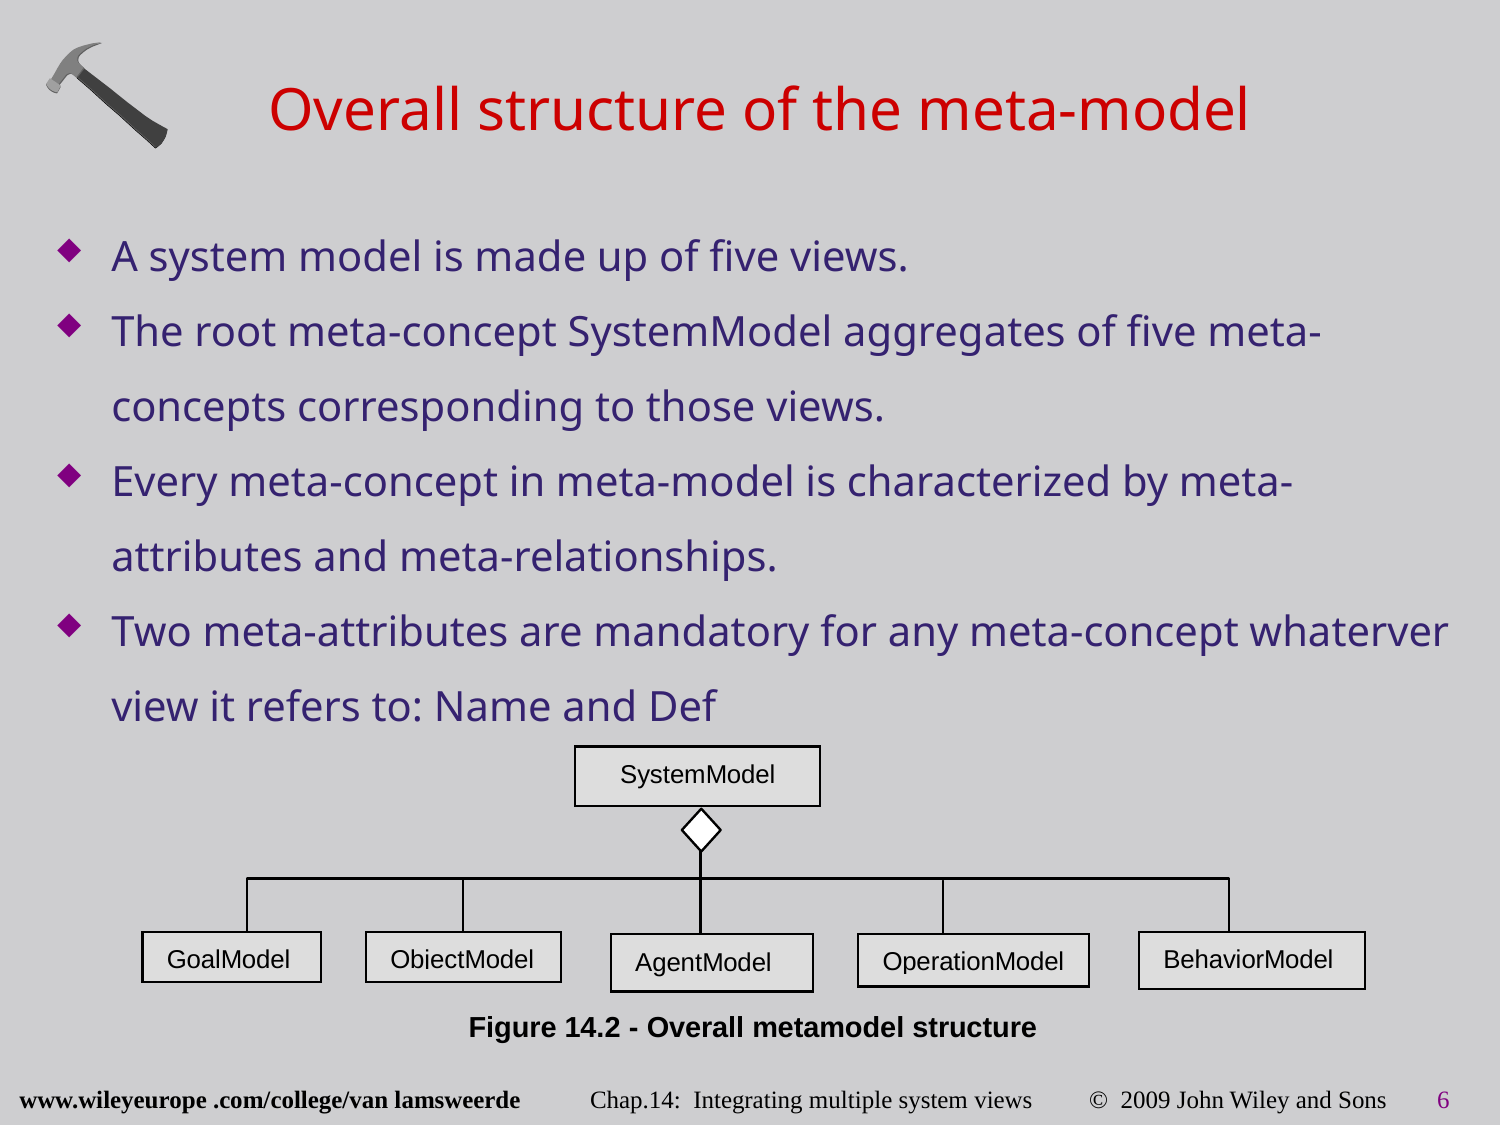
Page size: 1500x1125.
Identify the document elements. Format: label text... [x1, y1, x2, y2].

list A system model is made up of five views. The root meta-concept SystemModel aggregates of five meta-concepts corresponding to those views. Every meta-concept in meta-model is characterized by meta-attributes and meta-relationships. Two meta-attributes are mandatory for any meta-concept whaterver view it refers to: Name and Def [36, 212, 1468, 740]
title Overall structure of the meta-model [49, 37, 1470, 163]
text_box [45, 41, 168, 149]
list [105, 736, 1402, 1062]
